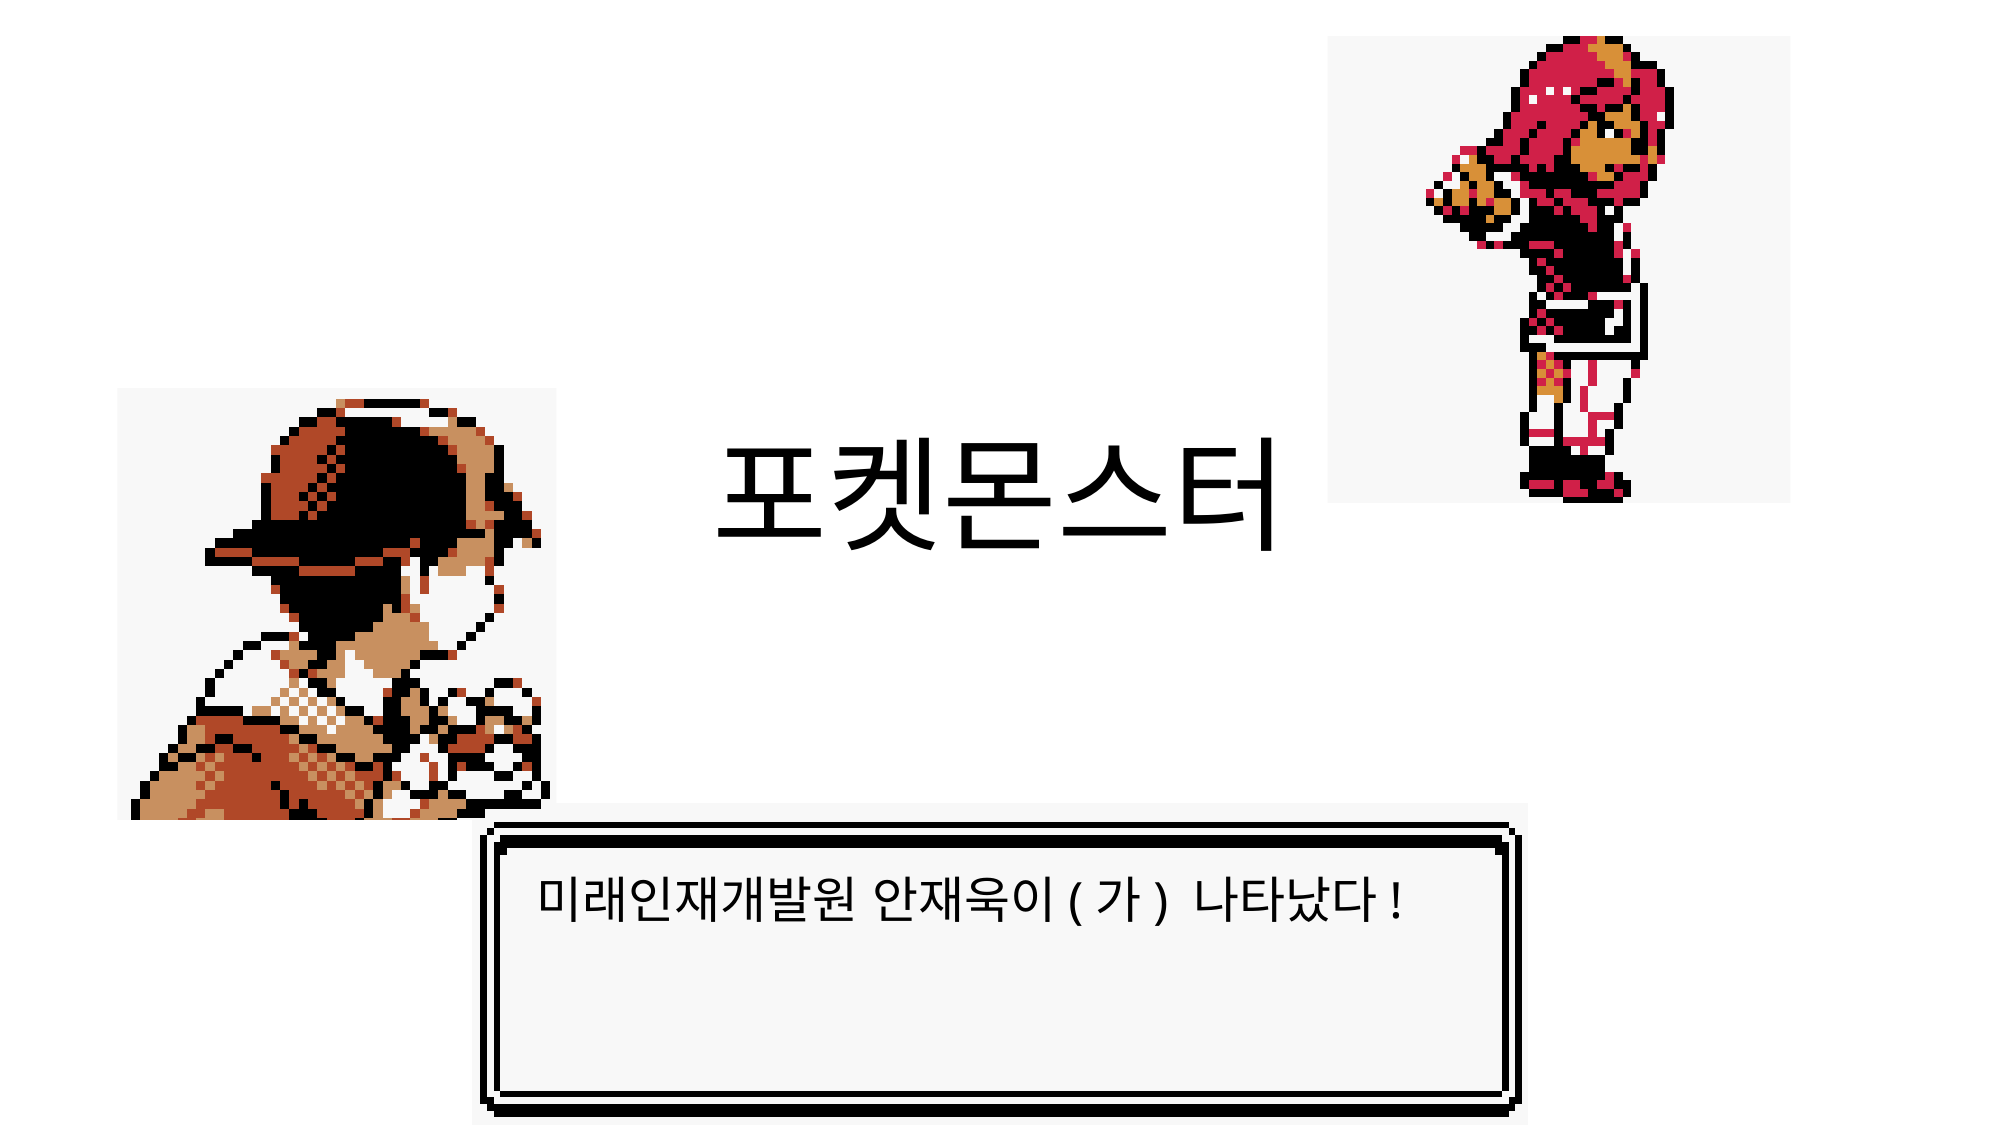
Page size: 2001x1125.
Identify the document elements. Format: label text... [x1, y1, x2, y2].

title 포켓몬스터 [249, 184, 1750, 576]
picture [117, 388, 1528, 1125]
picture [1327, 36, 1791, 503]
